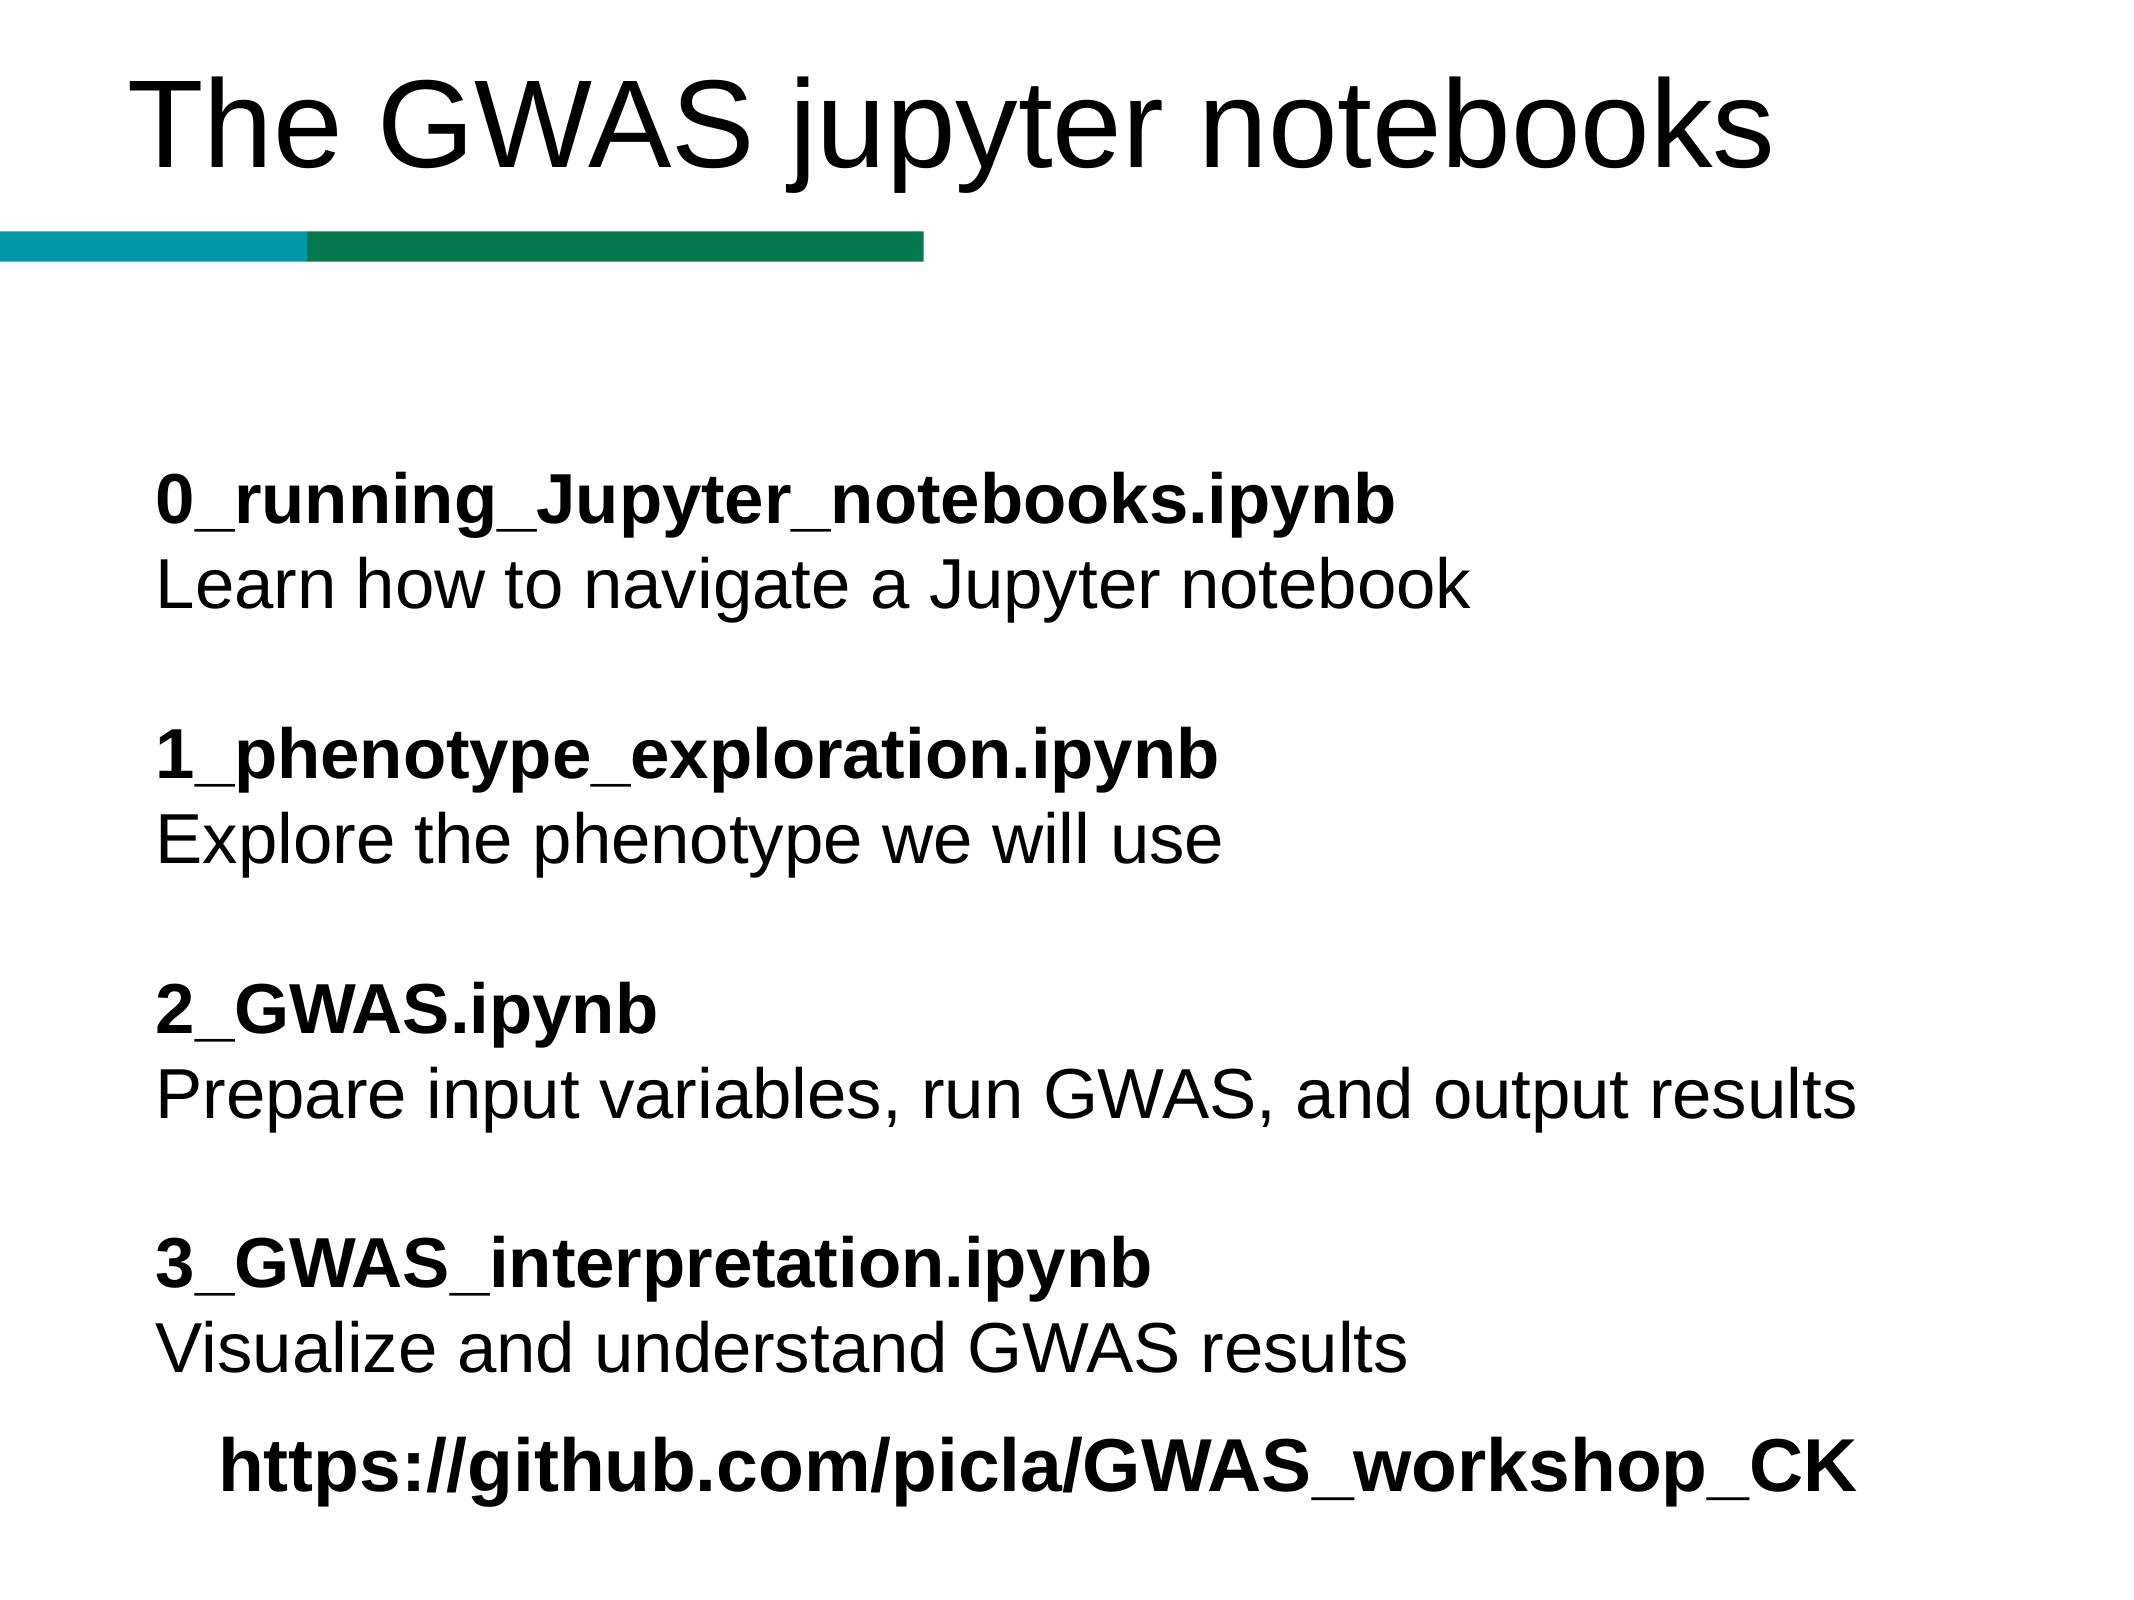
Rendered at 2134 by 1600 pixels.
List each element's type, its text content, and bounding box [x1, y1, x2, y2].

text_box 0_running_Jupyter_notebooks.ipynb Learn how to navigate a Jupyter notebook 1_phenotype_exploration.ipynb Explore the phenotype we will use 2_GWAS.ipynb Prepare input variables, run GWAS, and output results 3_GWAS_interpretation.ipynb Visualize and understand GWAS results [147, 444, 1930, 1566]
text_box https://github.com/picla/GWAS_workshop_CK [209, 1408, 1868, 1515]
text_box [0, 230, 924, 263]
text_box The GWAS jupyter notebooks [120, 34, 2125, 200]
